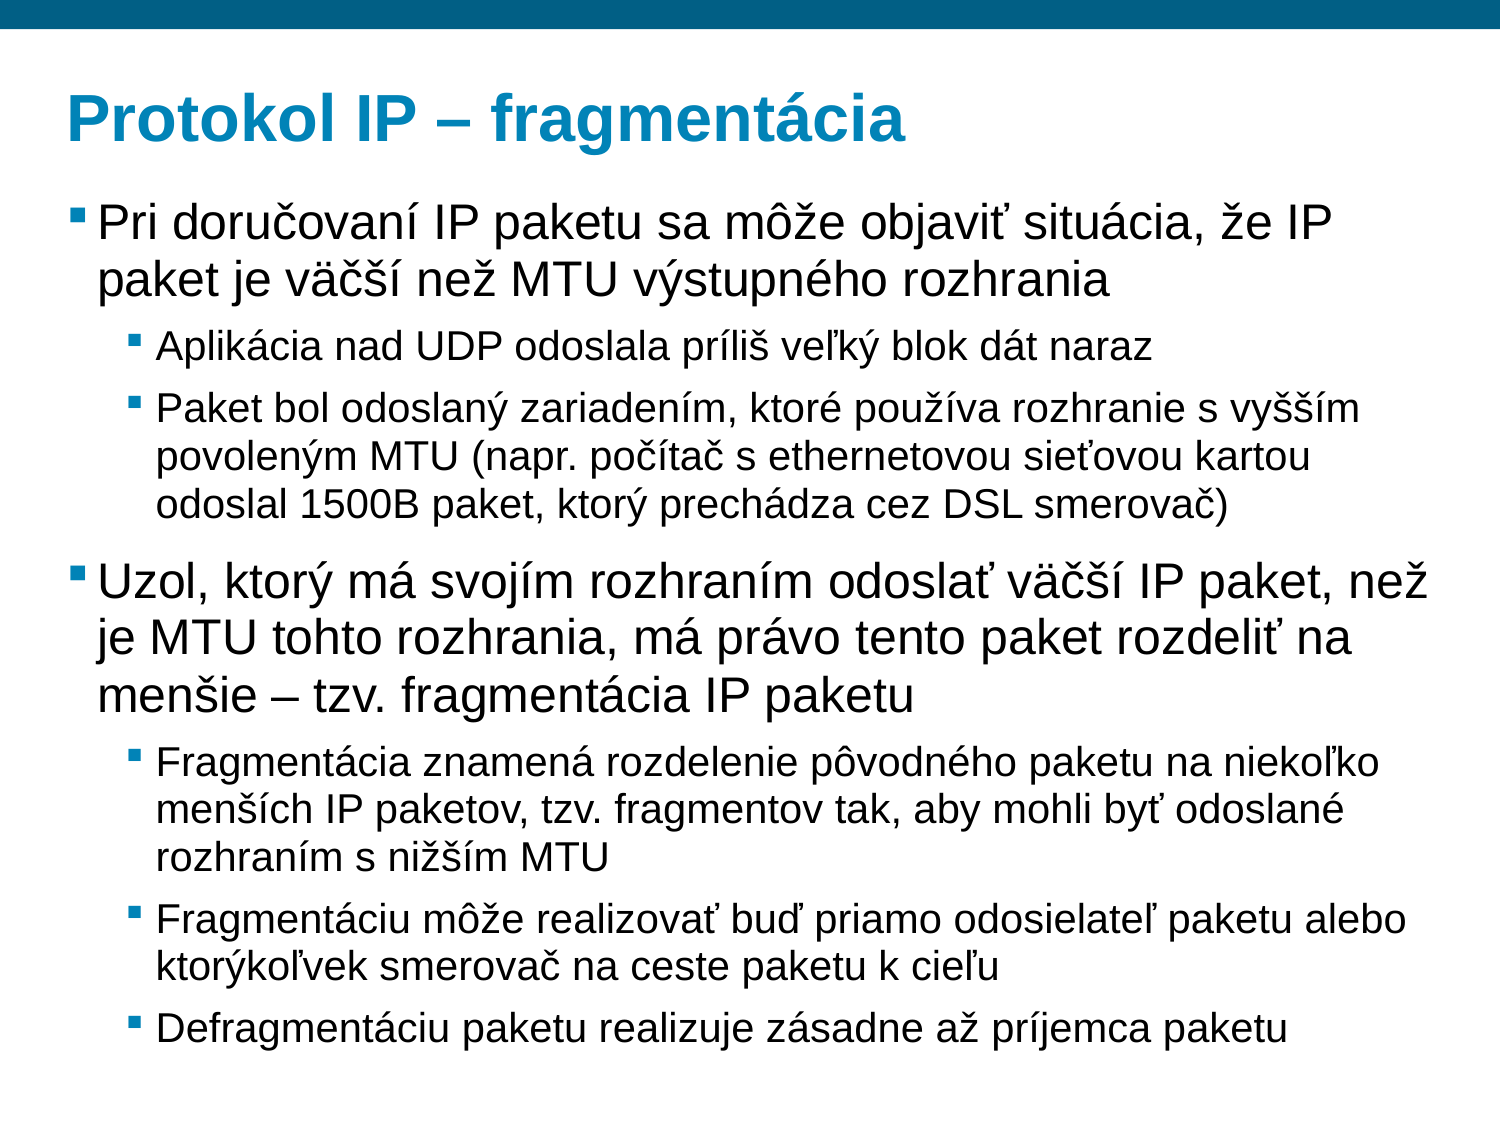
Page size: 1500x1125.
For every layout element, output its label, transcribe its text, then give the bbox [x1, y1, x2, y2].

title Protokol IP – fragmentácia [53, 50, 1447, 163]
list Pri doručovaní IP paketu sa môže objaviť situácia, že IP paket je väčší než MTU výstupného rozhrania Aplikácia nad UDP odoslala príliš veľký blok dát naraz Paket bol odoslaný zariadením, ktoré používa rozhranie s vyšším povoleným MTU (napr. počítač s ethernetovou sieťovou kartou odoslal 1500B paket, ktorý prechádza cez DSL smerovač) Uzol, ktorý má svojím rozhraním odoslať väčší IP paket, než je MTU tohto rozhrania, má právo tento paket rozdeliť na menšie – tzv. fragmentácia IP paketu Fragmentácia znamená rozdelenie pôvodného paketu na niekoľko menších IP paketov, tzv. fragmentov tak, aby mohli byť odoslané rozhraním s nižším MTU Fragmentáciu môže realizovať buď priamo odosielateľ paketu alebo ktorýkoľvek smerovač na ceste paketu k cieľu Defragmentáciu paketu realizuje zásadne až príjemca paketu [53, 187, 1447, 1075]
